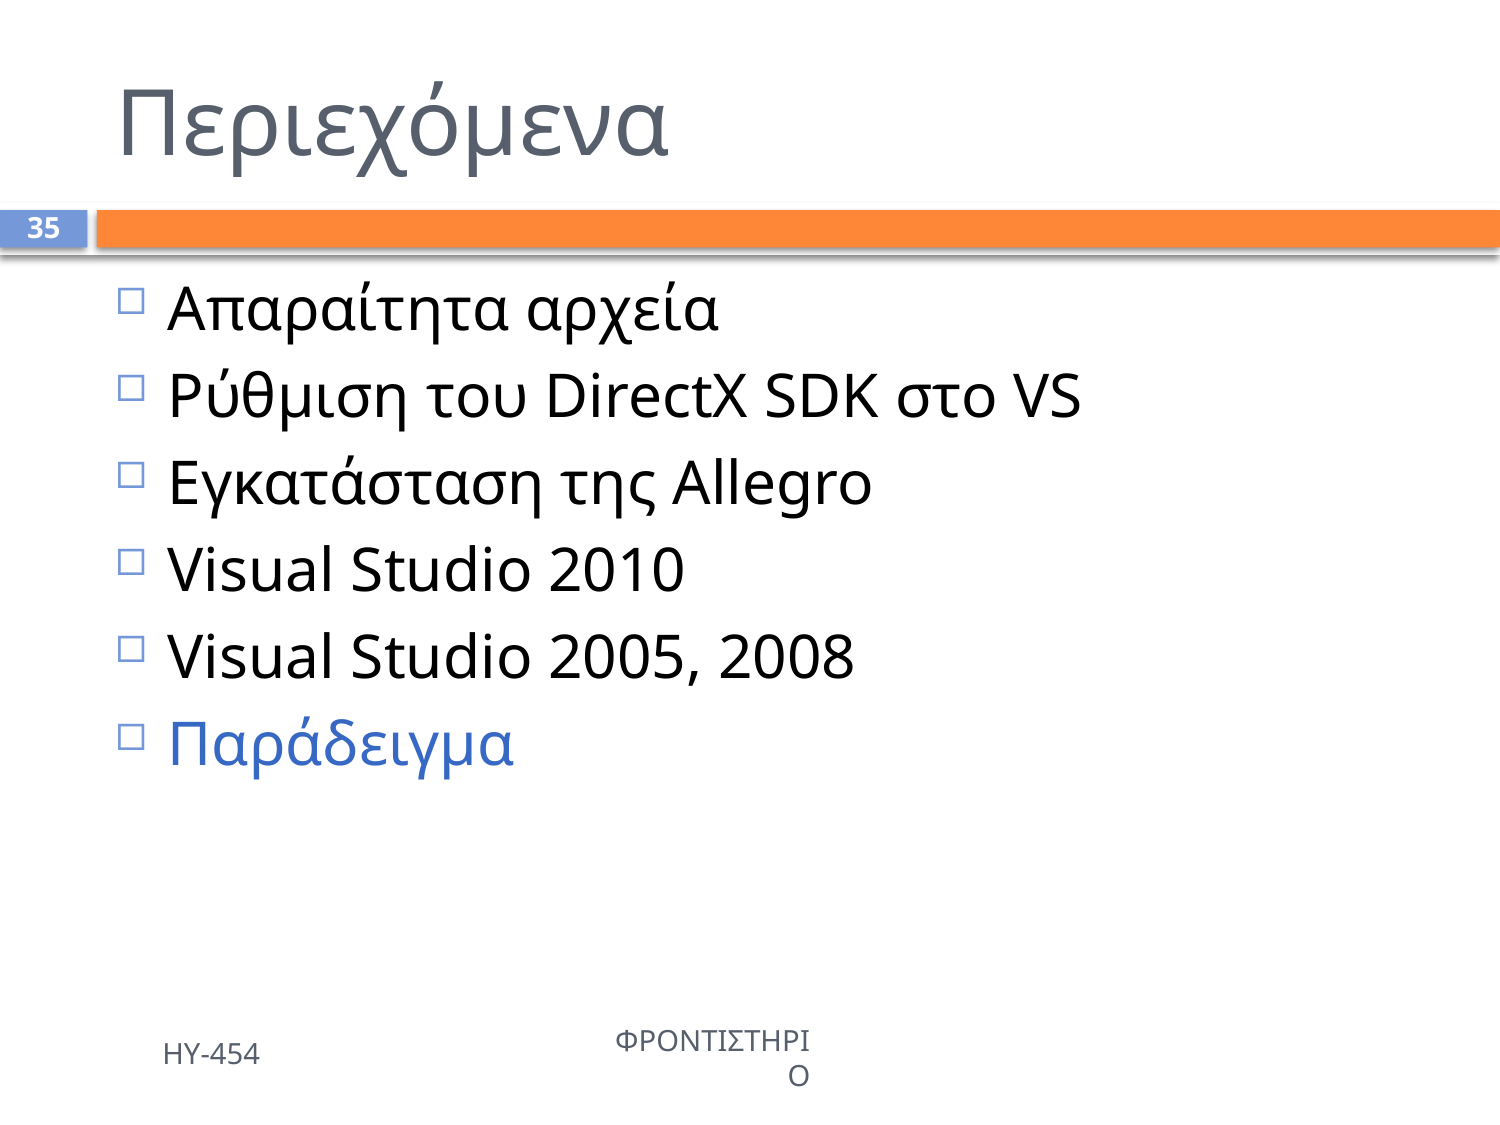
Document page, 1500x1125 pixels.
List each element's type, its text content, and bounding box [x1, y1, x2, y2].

slide_number 35 [0, 208, 88, 249]
title Περιεχόμενα [100, 37, 1438, 200]
footer ΗΥ-454 [99, 1024, 275, 1085]
list Απαραίτητα αρχεία Ρύθμιση του DirectX SDK στο VS Εγκατάσταση της Allegro Visual Studio 2010 Visual Studio 2005, 2008 Παράδειγμα [100, 262, 1438, 1000]
